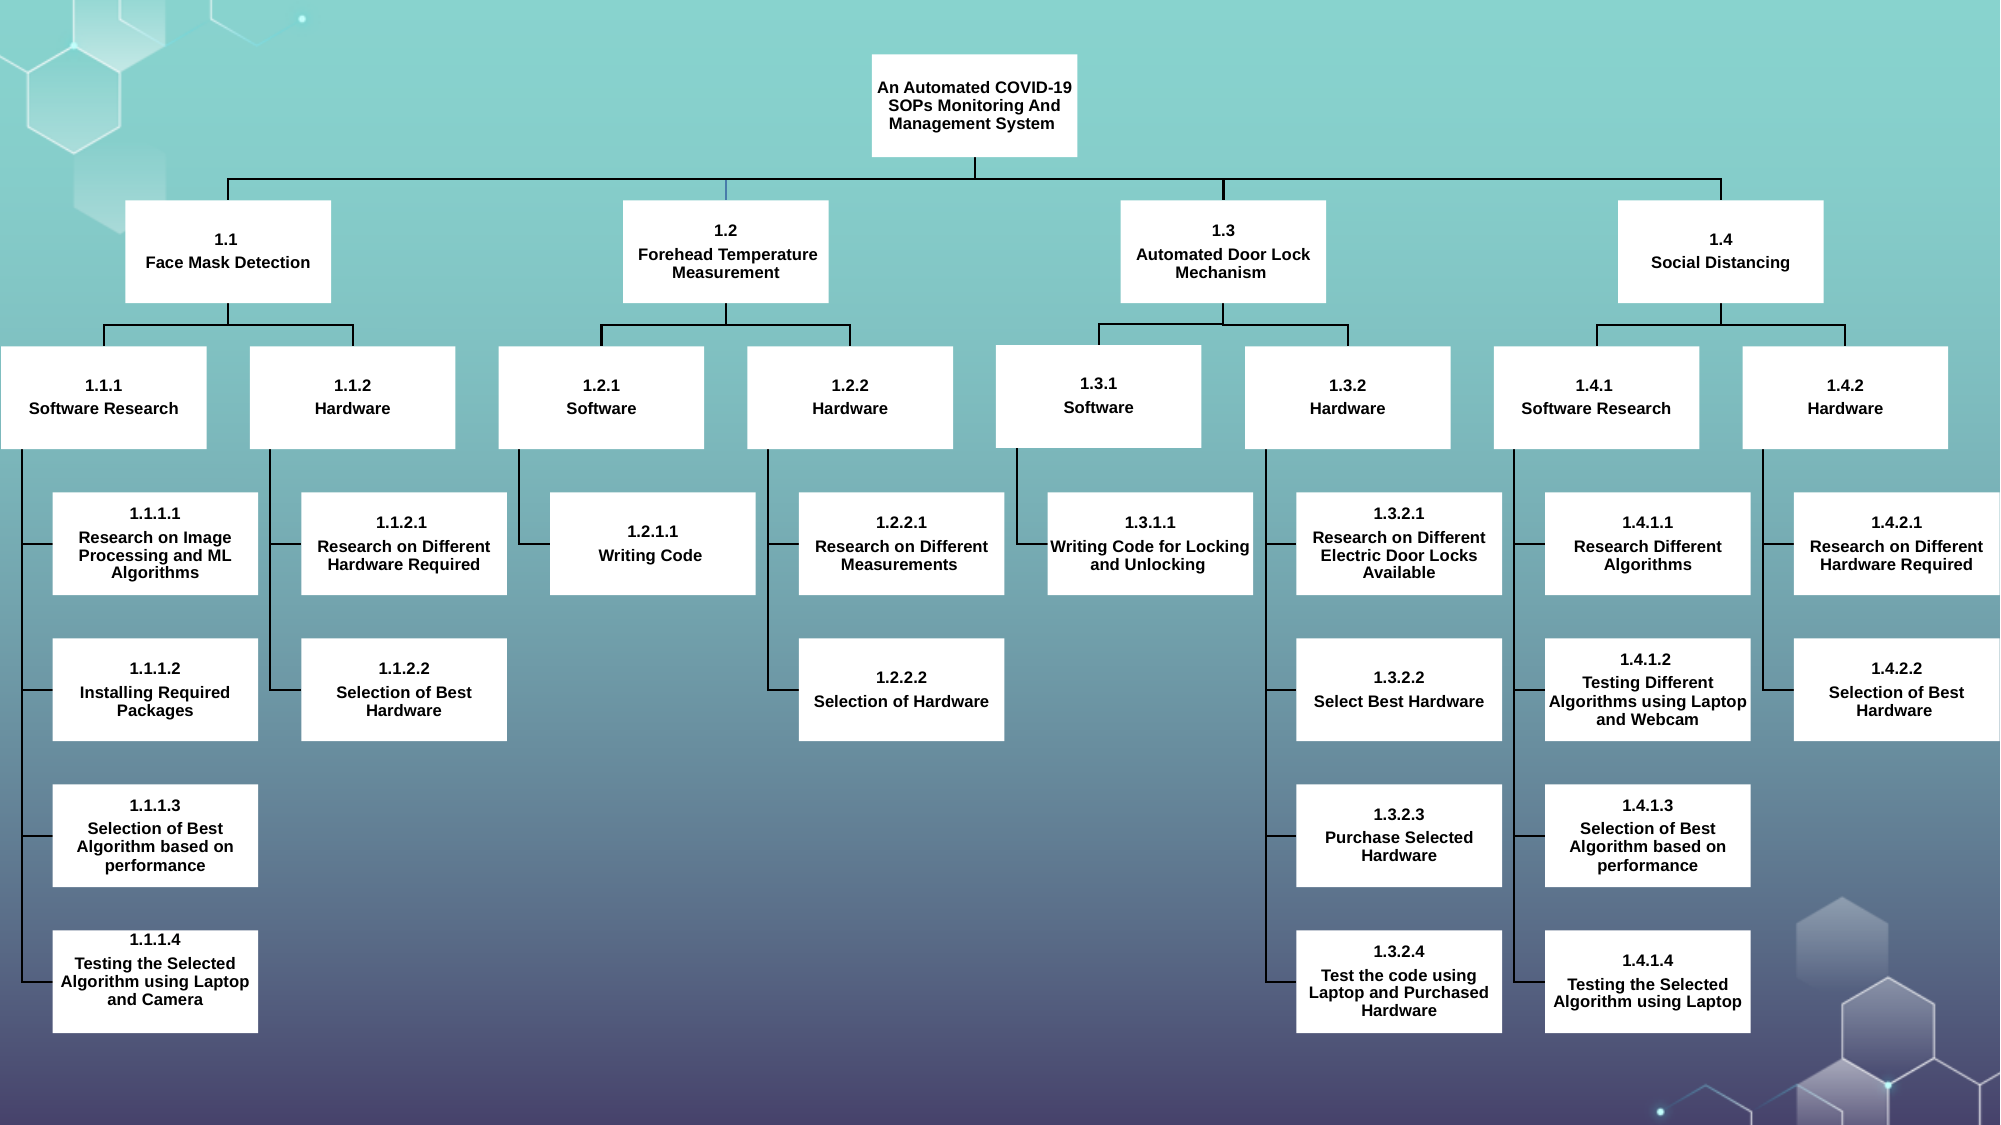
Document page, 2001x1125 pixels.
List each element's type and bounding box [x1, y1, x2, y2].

text_box [0, 0, 2000, 1088]
picture [0, 1088, 2000, 1125]
